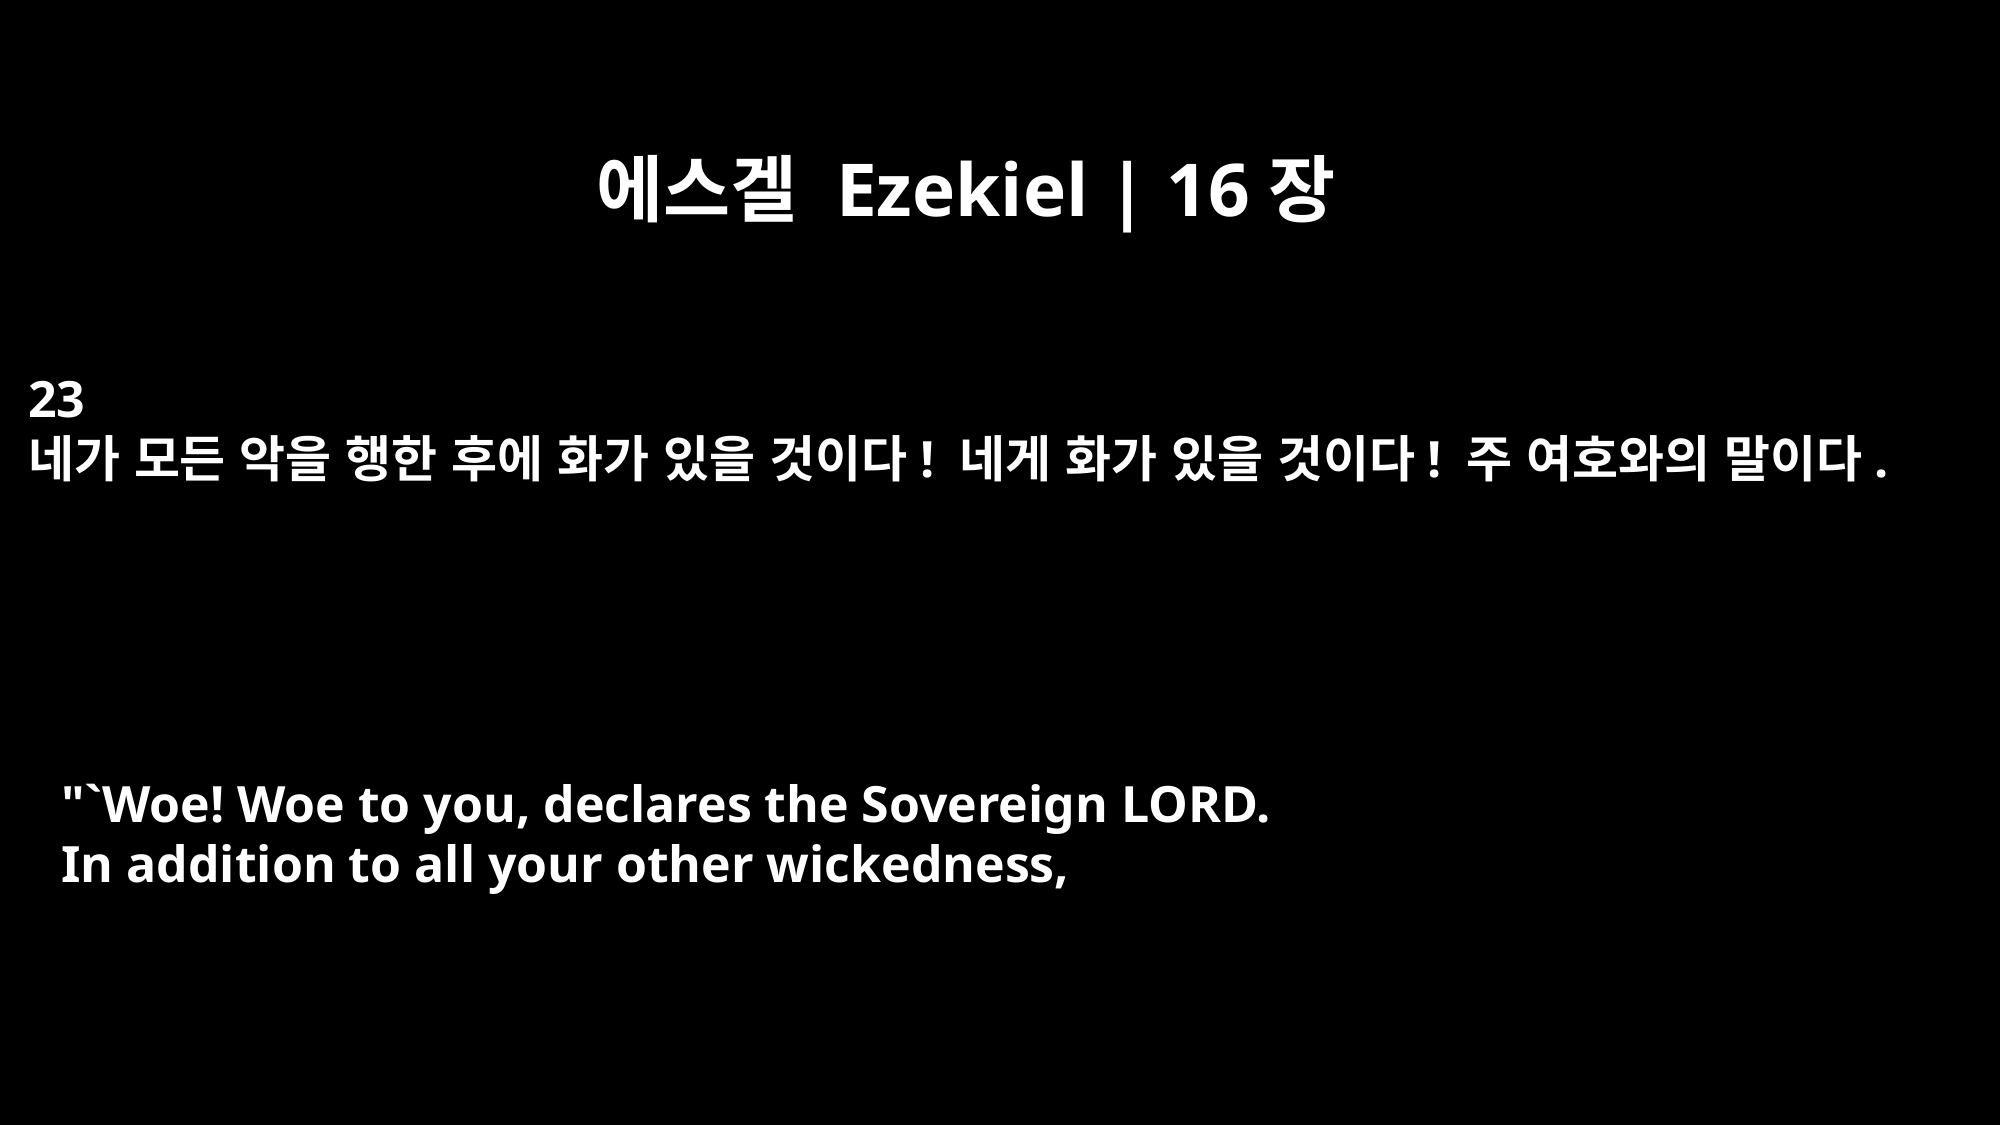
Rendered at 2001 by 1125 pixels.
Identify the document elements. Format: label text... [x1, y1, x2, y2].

text_box 23 네가 모든 악을 행한 후에 화가 있을 것이다! 네게 화가 있을 것이다! 주 여호와의 말이다. [13, 359, 1904, 495]
text_box 에스겔 Ezekiel | 16장 [581, 136, 1351, 239]
text_box "`Woe! Woe to you, declares the Sovereign LORD. In addition to all your other wickedness, [46, 764, 1299, 900]
